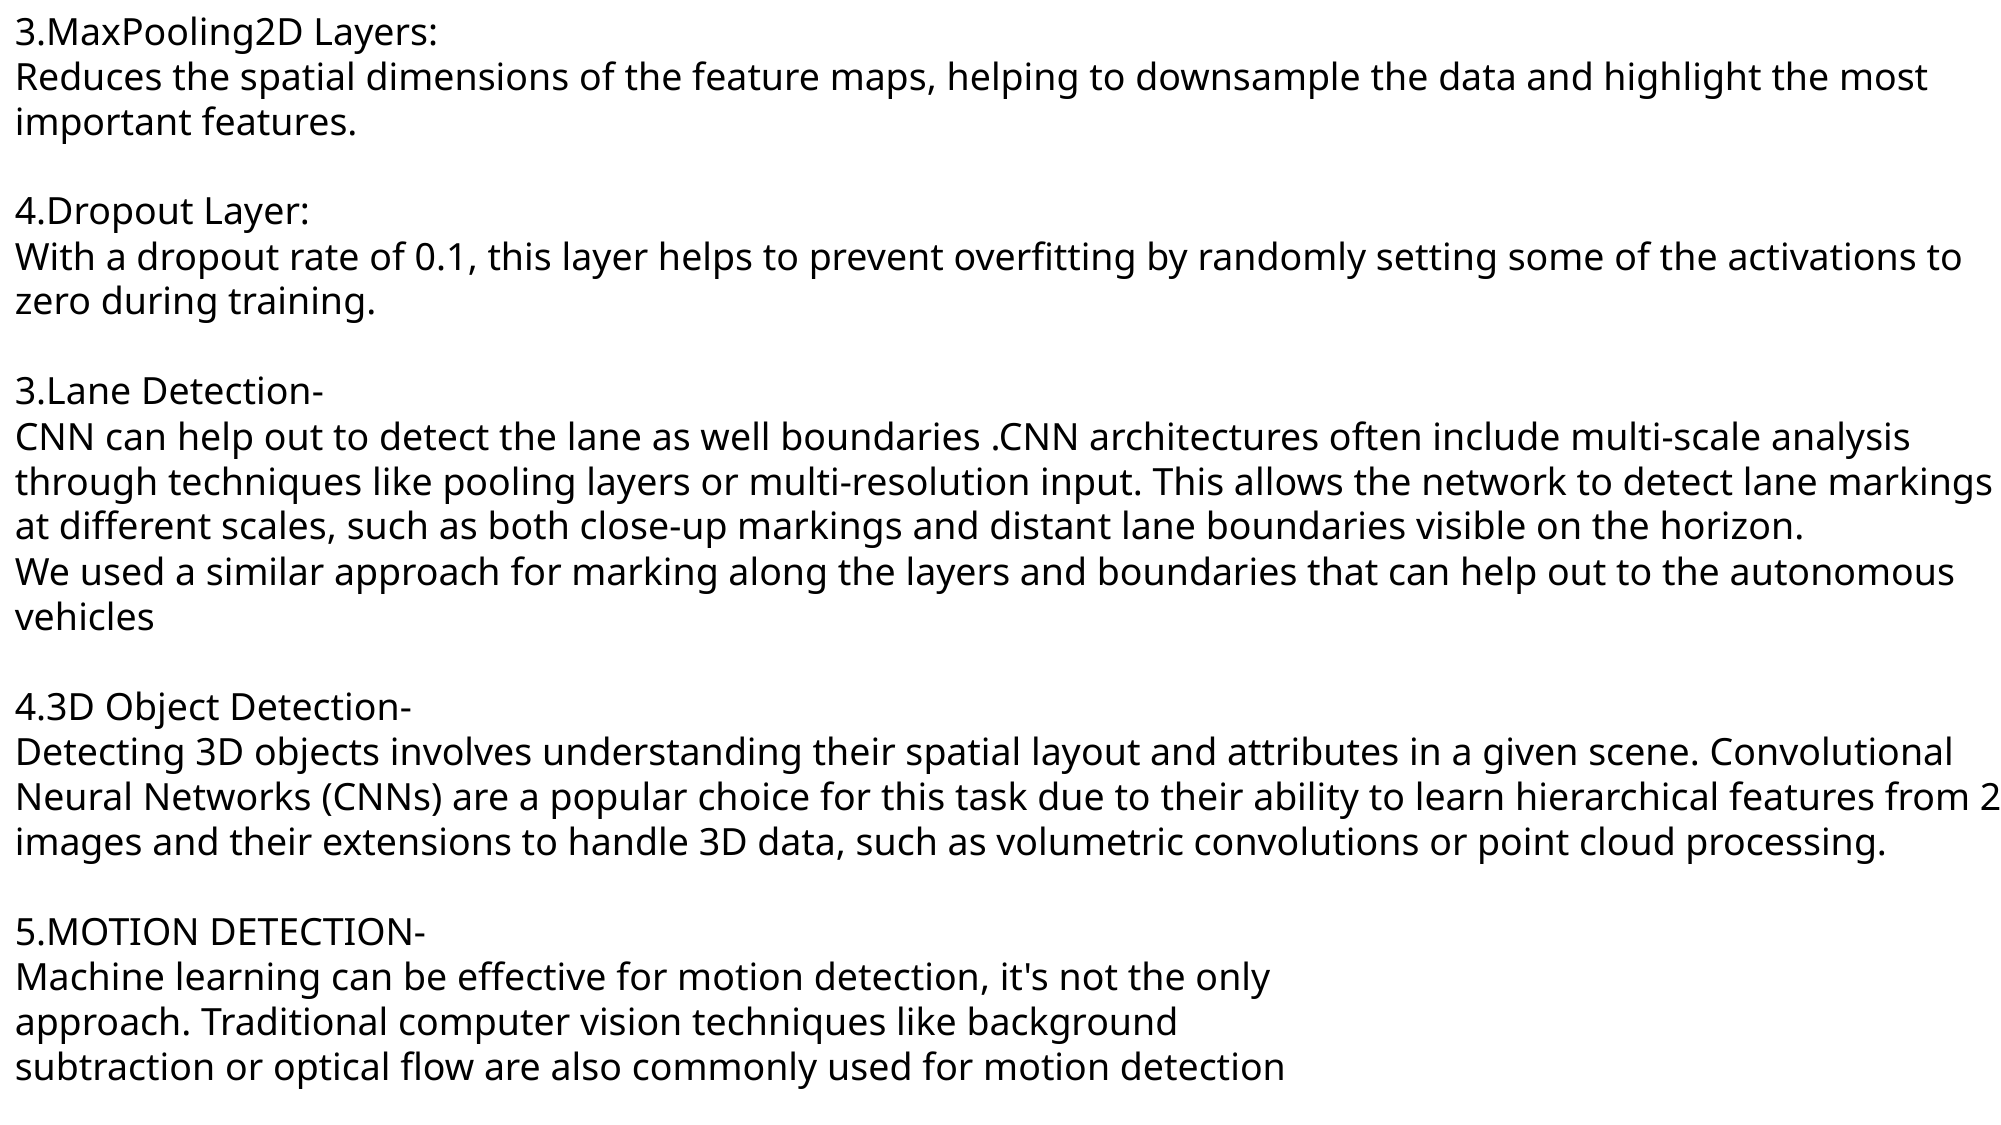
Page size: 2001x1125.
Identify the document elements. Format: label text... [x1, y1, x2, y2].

text_box 3.MaxPooling2D Layers: Reduces the spatial dimensions of the feature maps, helping to downsample the data and highlight the most important features. 4.Dropout Layer: With a dropout rate of 0.1, this layer helps to prevent overfitting by randomly setting some of the activations to zero during training. 3.Lane Detection- CNN can help out to detect the lane as well boundaries .CNN architectures often include multi-scale analysis through techniques like pooling layers or multi-resolution input. This allows the network to detect lane markings at different scales, such as both close-up markings and distant lane boundaries visible on the horizon. We used a similar approach for marking along the layers and boundaries that can help out to the autonomous vehicles 4.3D Object Detection- Detecting 3D objects involves understanding their spatial layout and attributes in a given scene. Convolutional Neural Networks (CNNs) are a popular choice for this task due to their ability to learn hierarchical features from 2D images and their extensions to handle 3D data, such as volumetric convolutions or point cloud processing. 5.MOTION DETECTION- Machine learning can be effective for motion detection, it's not the only approach. Traditional computer vision techniques like background subtraction or optical flow are also commonly used for motion detection [0, 0, 2000, 1125]
